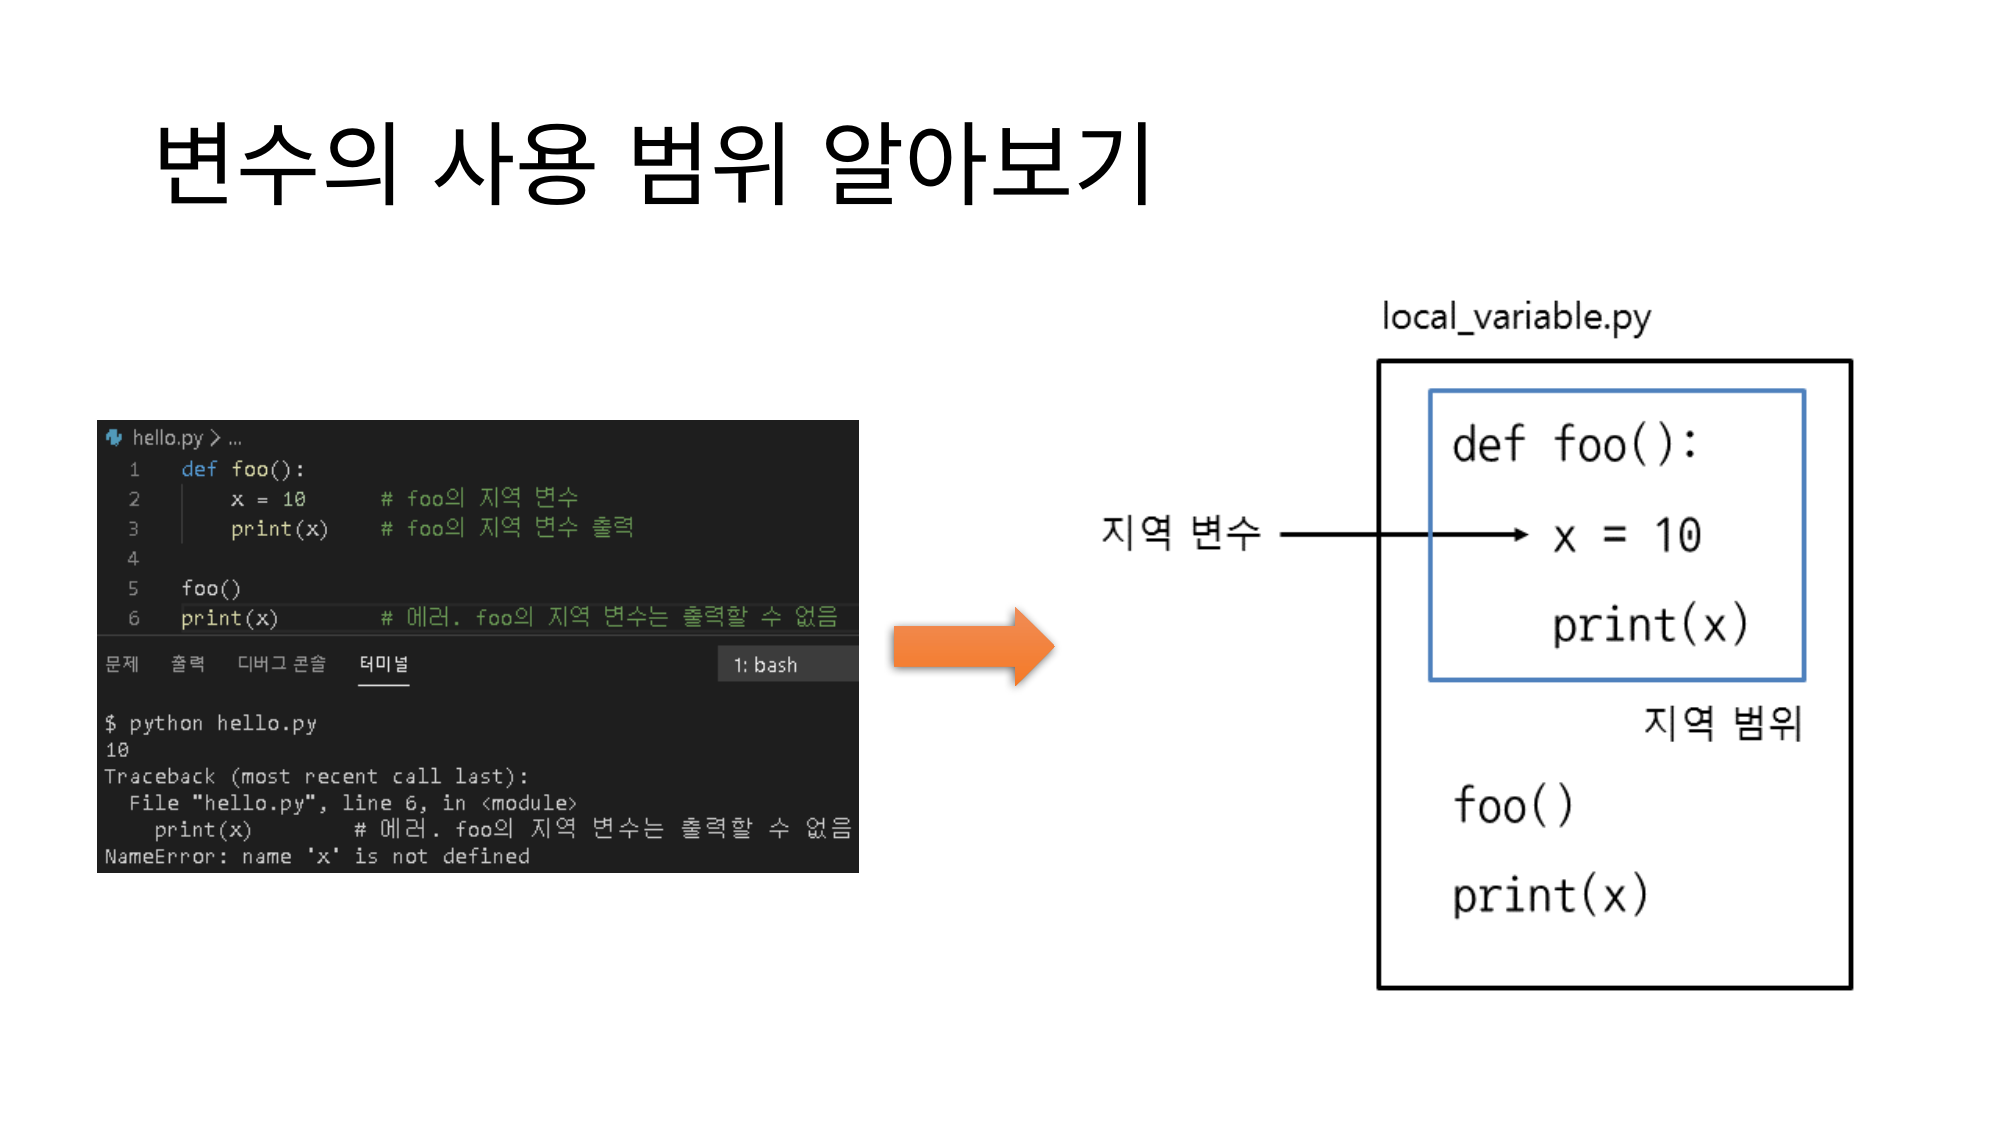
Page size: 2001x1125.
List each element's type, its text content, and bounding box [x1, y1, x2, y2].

text_box [894, 606, 1055, 687]
picture [97, 420, 859, 873]
picture [1090, 293, 1863, 1000]
title 변수의 사용 범위 알아보기 [137, 59, 1863, 278]
